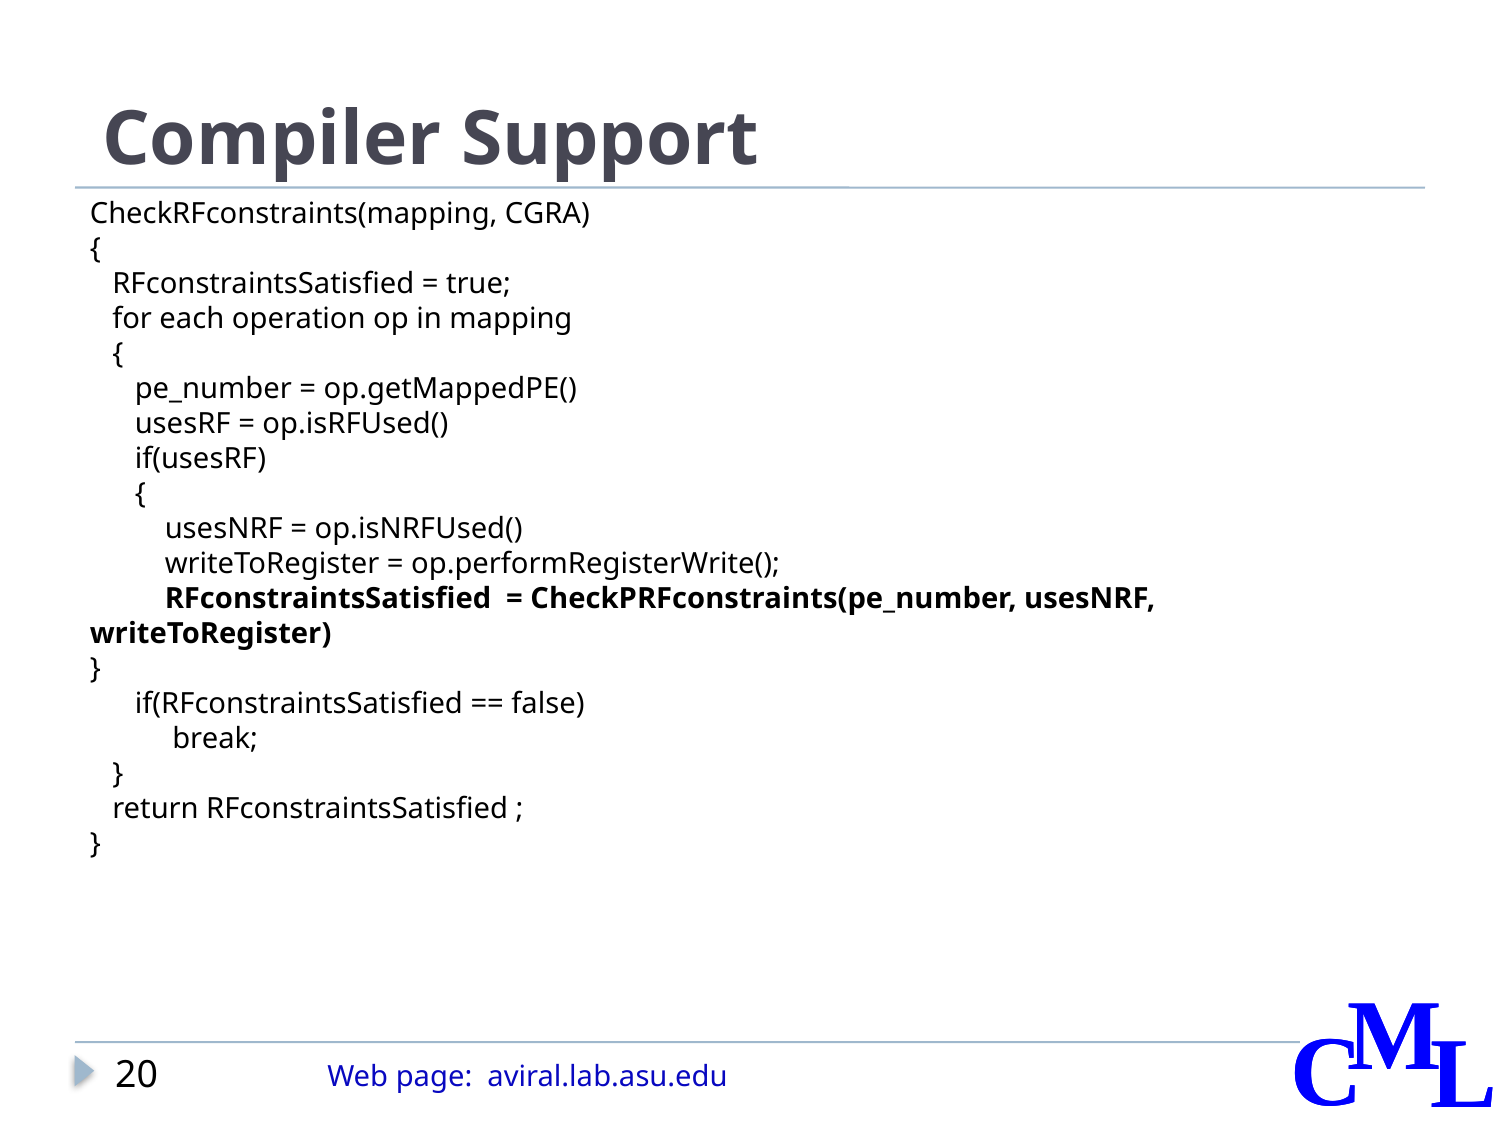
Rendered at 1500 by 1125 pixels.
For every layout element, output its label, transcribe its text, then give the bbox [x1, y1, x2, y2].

text_box CheckRFconstraints(mapping, CGRA) { RFconstraintsSatisfied = true; for each operation op in mapping { pe_number = op.getMappedPE() usesRF = op.isRFUsed() if(usesRF) { usesNRF = op.isNRFUsed() writeToRegister = op.performRegisterWrite(); RFconstraintsSatisfied = CheckPRFconstraints(pe_number, usesNRF, writeToRegister) } if(RFconstraintsSatisfied == false) break; } return RFconstraintsSatisfied ; } [74, 187, 1413, 867]
title Compiler Support [87, 24, 1400, 187]
slide_number 20 [100, 1042, 313, 1103]
